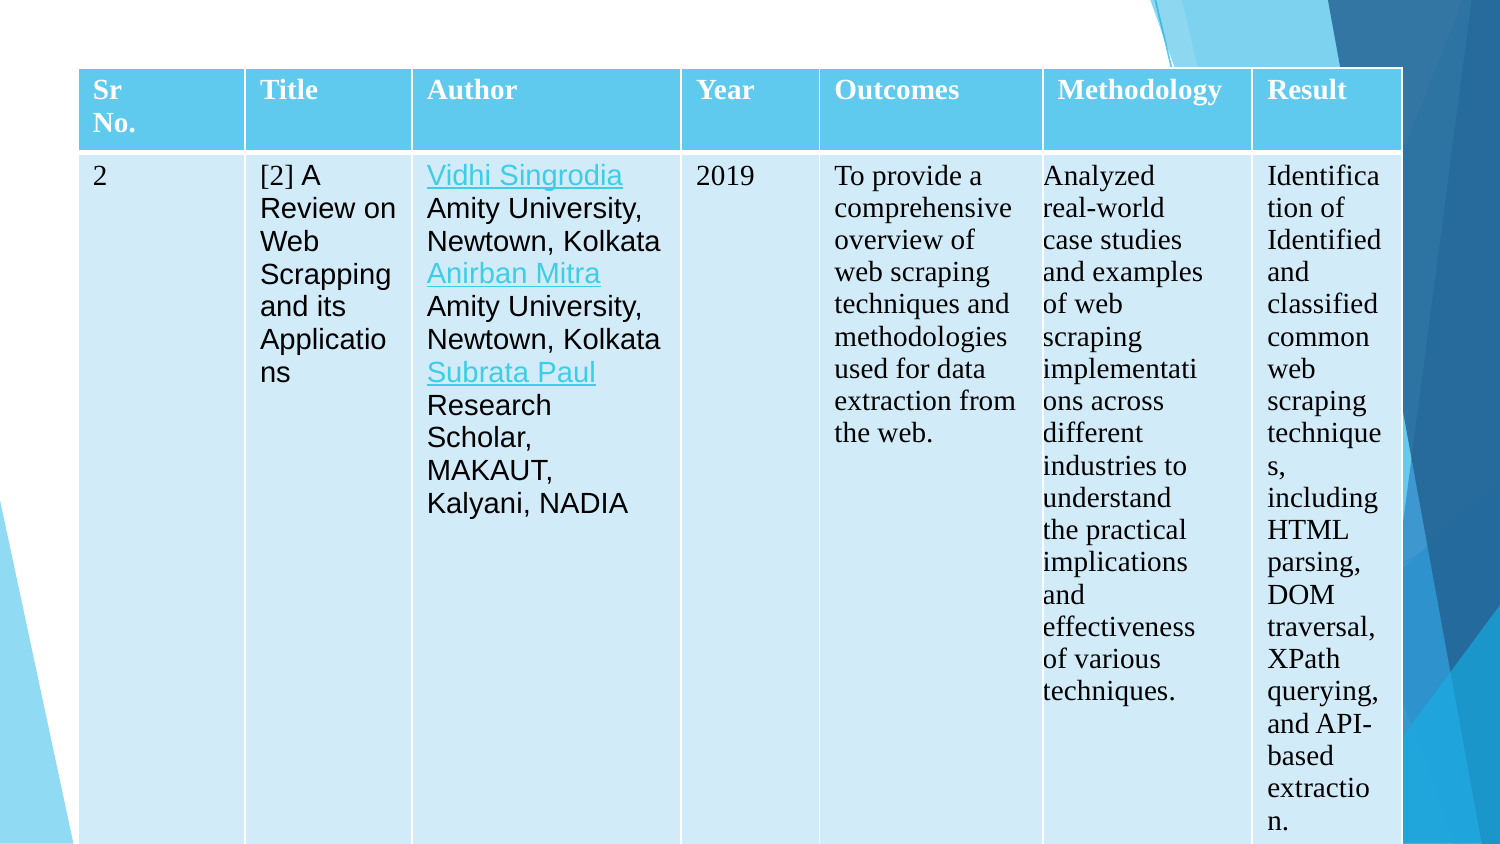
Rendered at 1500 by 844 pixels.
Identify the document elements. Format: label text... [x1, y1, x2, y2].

table_header Result [1253, 69, 1401, 150]
table_cell 2 [79, 155, 244, 844]
table_header Outcomes [820, 69, 1042, 150]
table_header Methodology [1044, 69, 1251, 150]
table_cell Vidhi Singrodia Amity University, Newtown, Kolkata Anirban Mitra Amity University, Newtown, Kolkata Subrata Paul Research Scholar, MAKAUT, Kalyani, NADIA [413, 155, 680, 844]
table_cell [2] A Review on Web Scrapping and its Applicatio ns [246, 155, 411, 844]
table_cell To provide a comprehensive overview of web scraping techniques and methodologies used for data extraction from the web. [820, 155, 1042, 844]
table_cell Analyzed real-world case studies and examples of web scraping implementations across different industries to understand the practical implications and effectiveness of various techniques. [1044, 155, 1251, 844]
table_cell 2019 [682, 155, 819, 844]
table_header Title [246, 69, 411, 150]
table_header Year [682, 69, 819, 150]
table_cell Identification of Identified and classified common web scraping techniques, including HTML parsing, DOM traversal, XPath querying, and API-based extraction. [1253, 155, 1401, 844]
table_header Sr No. [79, 69, 244, 150]
table_header Author [413, 69, 680, 150]
